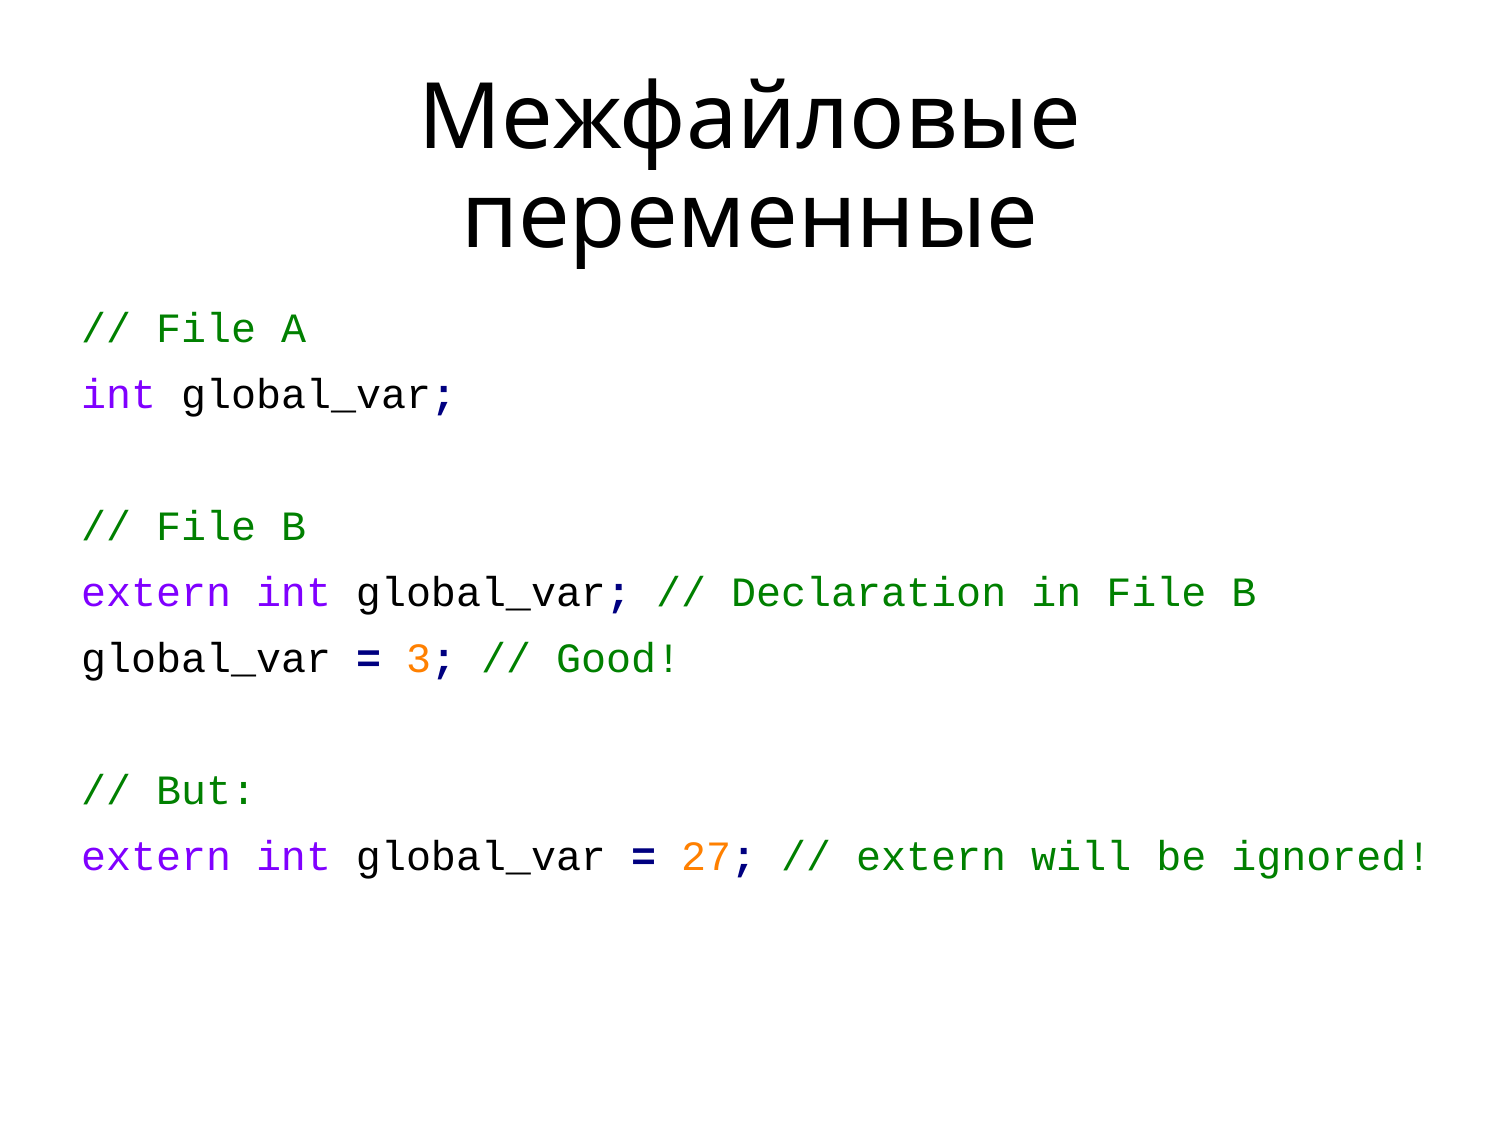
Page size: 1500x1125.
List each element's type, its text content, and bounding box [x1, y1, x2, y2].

list // File A int global_var; // File B extern int global_var; // Declaration in File B global_var = 3; // Good! // But: extern int global_var = 27; // extern will be ignored! [66, 299, 1456, 1014]
title Межфайловые переменные [103, 59, 1397, 278]
